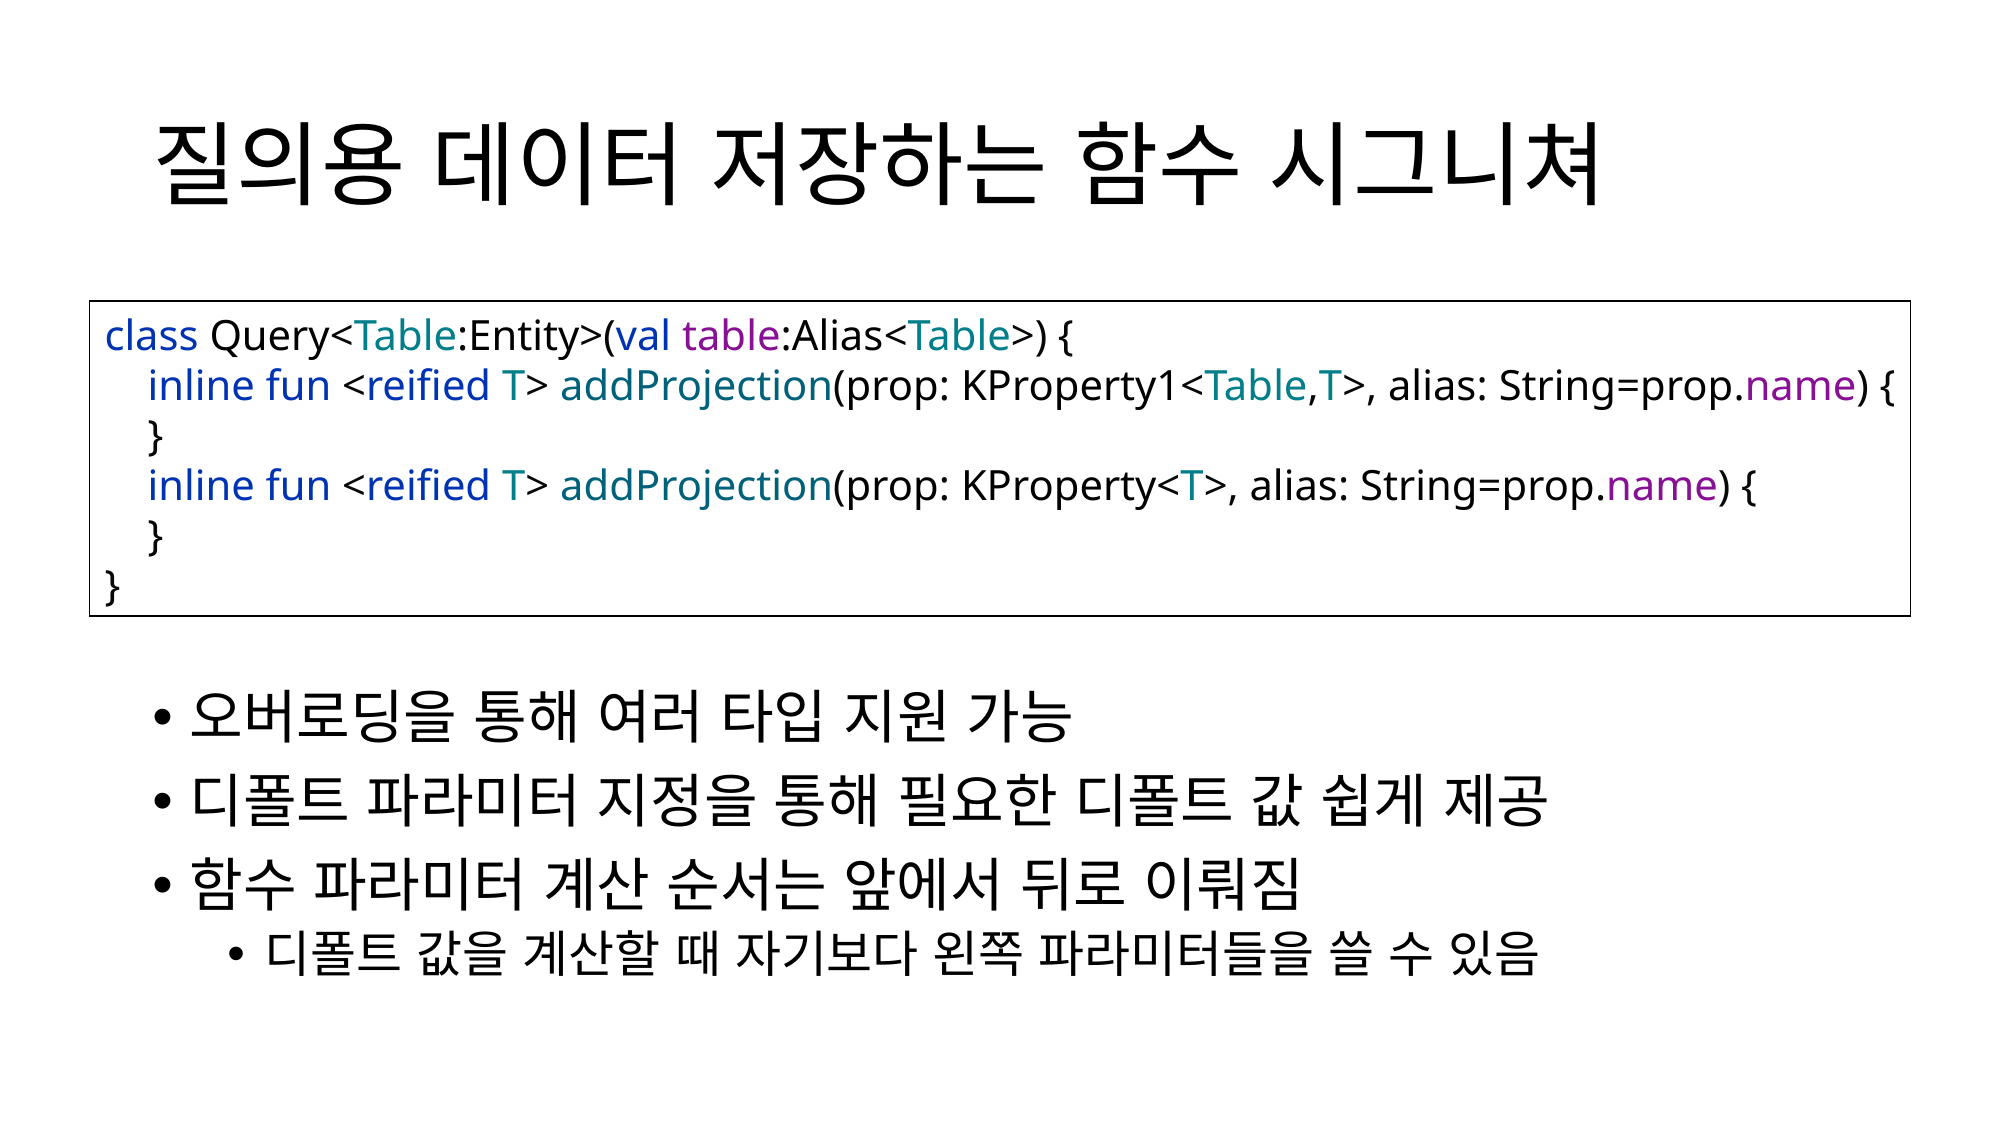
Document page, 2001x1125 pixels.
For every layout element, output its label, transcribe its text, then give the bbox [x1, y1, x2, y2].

list 오버로딩을 통해 여러 타입 지원 가능 디폴트 파라미터 지정을 통해 필요한 디폴트 값 쉽게 제공 함수 파라미터 계산 순서는 앞에서 뒤로 이뤄짐 디폴트 값을 계산할 때 자기보다 왼쪽 파라미터들을 쓸 수 있음 [137, 681, 1863, 1014]
text_box class Query<Table:Entity>(val table:Alias<Table>) { inline fun <reified T> addProjection(prop: KProperty1<Table,T>, alias: String=prop.name) { } inline fun <reified T> addProjection(prop: KProperty<T>, alias: String=prop.name) { } } [91, 300, 1909, 616]
title 질의용 데이터 저장하는 함수 시그니쳐 [137, 59, 1863, 278]
